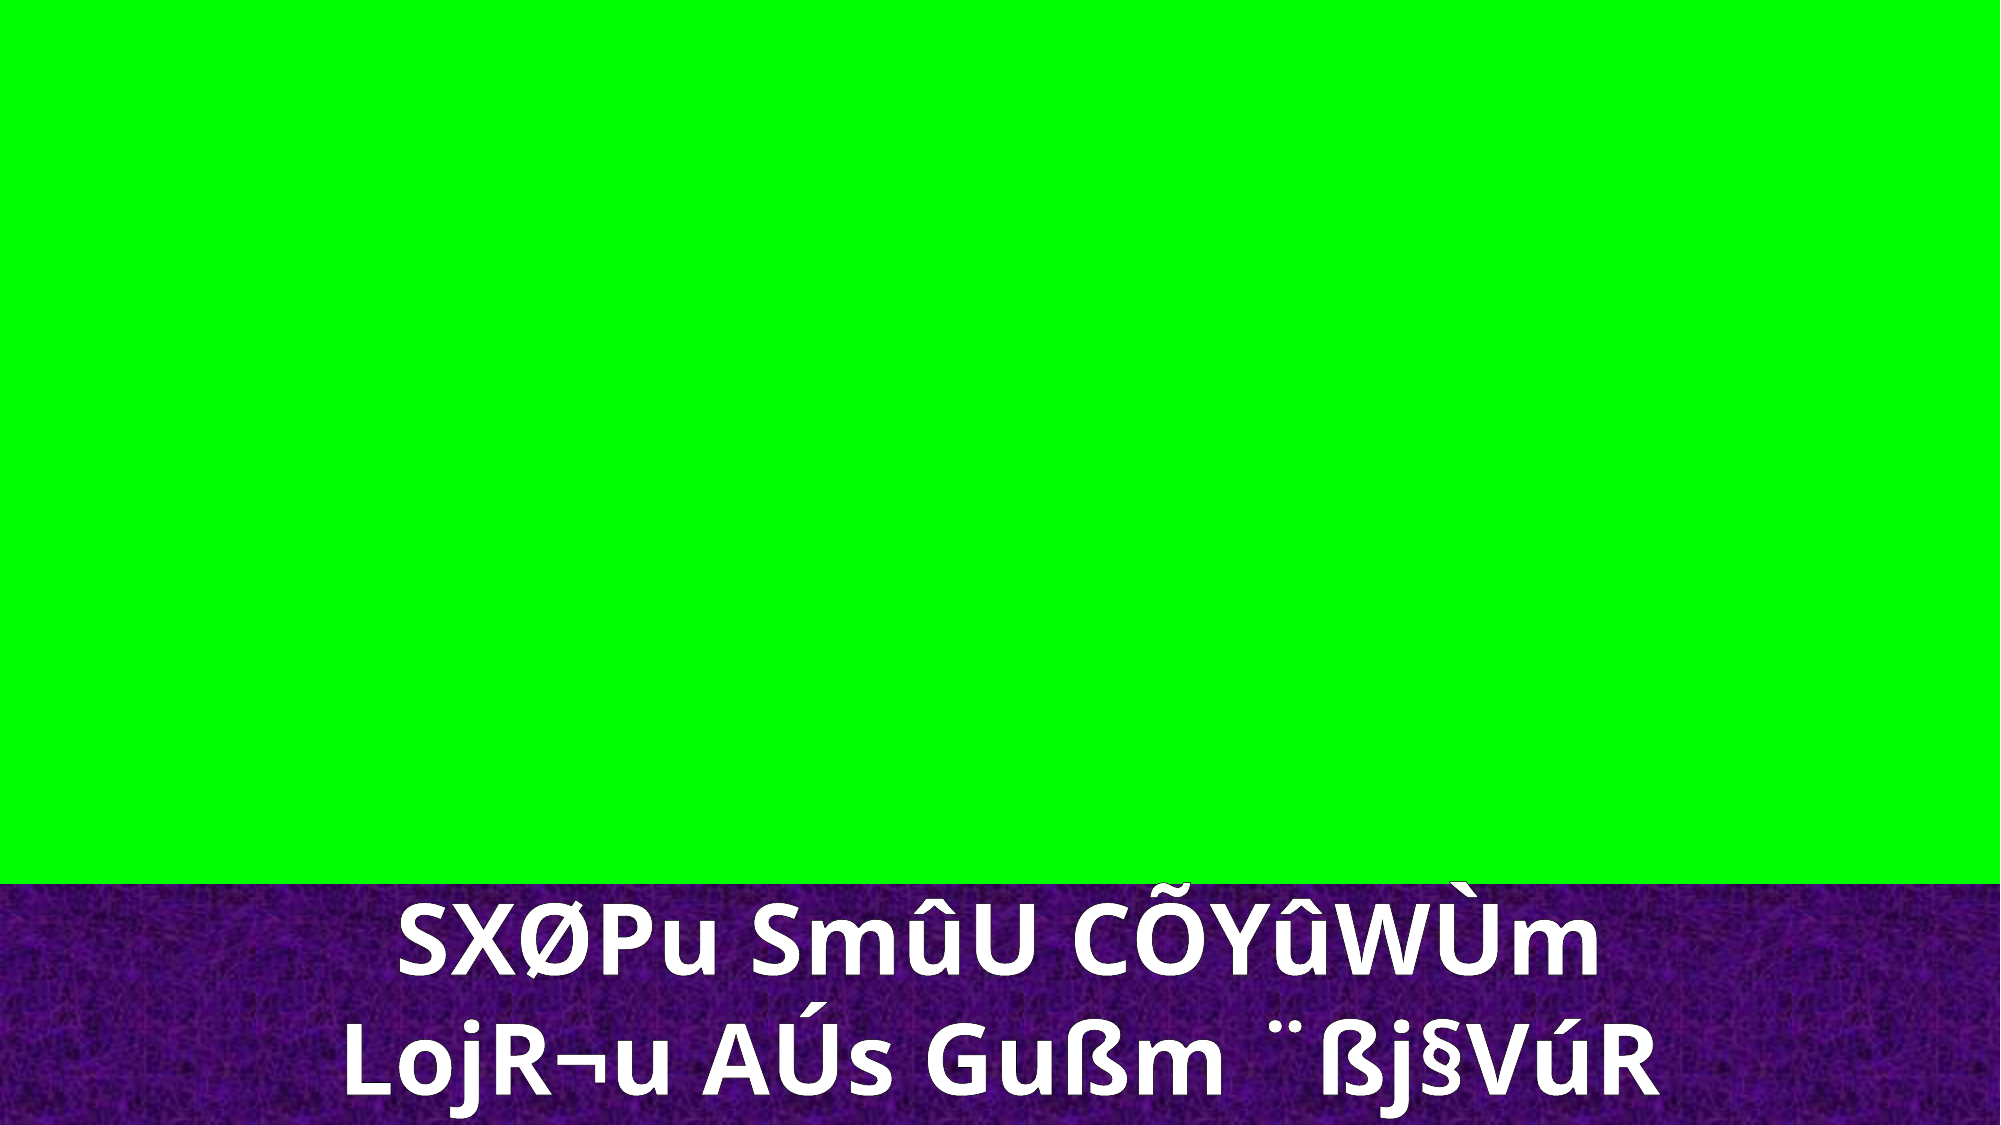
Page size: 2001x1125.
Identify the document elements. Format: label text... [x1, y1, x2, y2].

text_box SXØPu SmûU CÕYûWÙm LojR¬u AÚs Gußm ¨ßj§VúR [0, 867, 2000, 1123]
